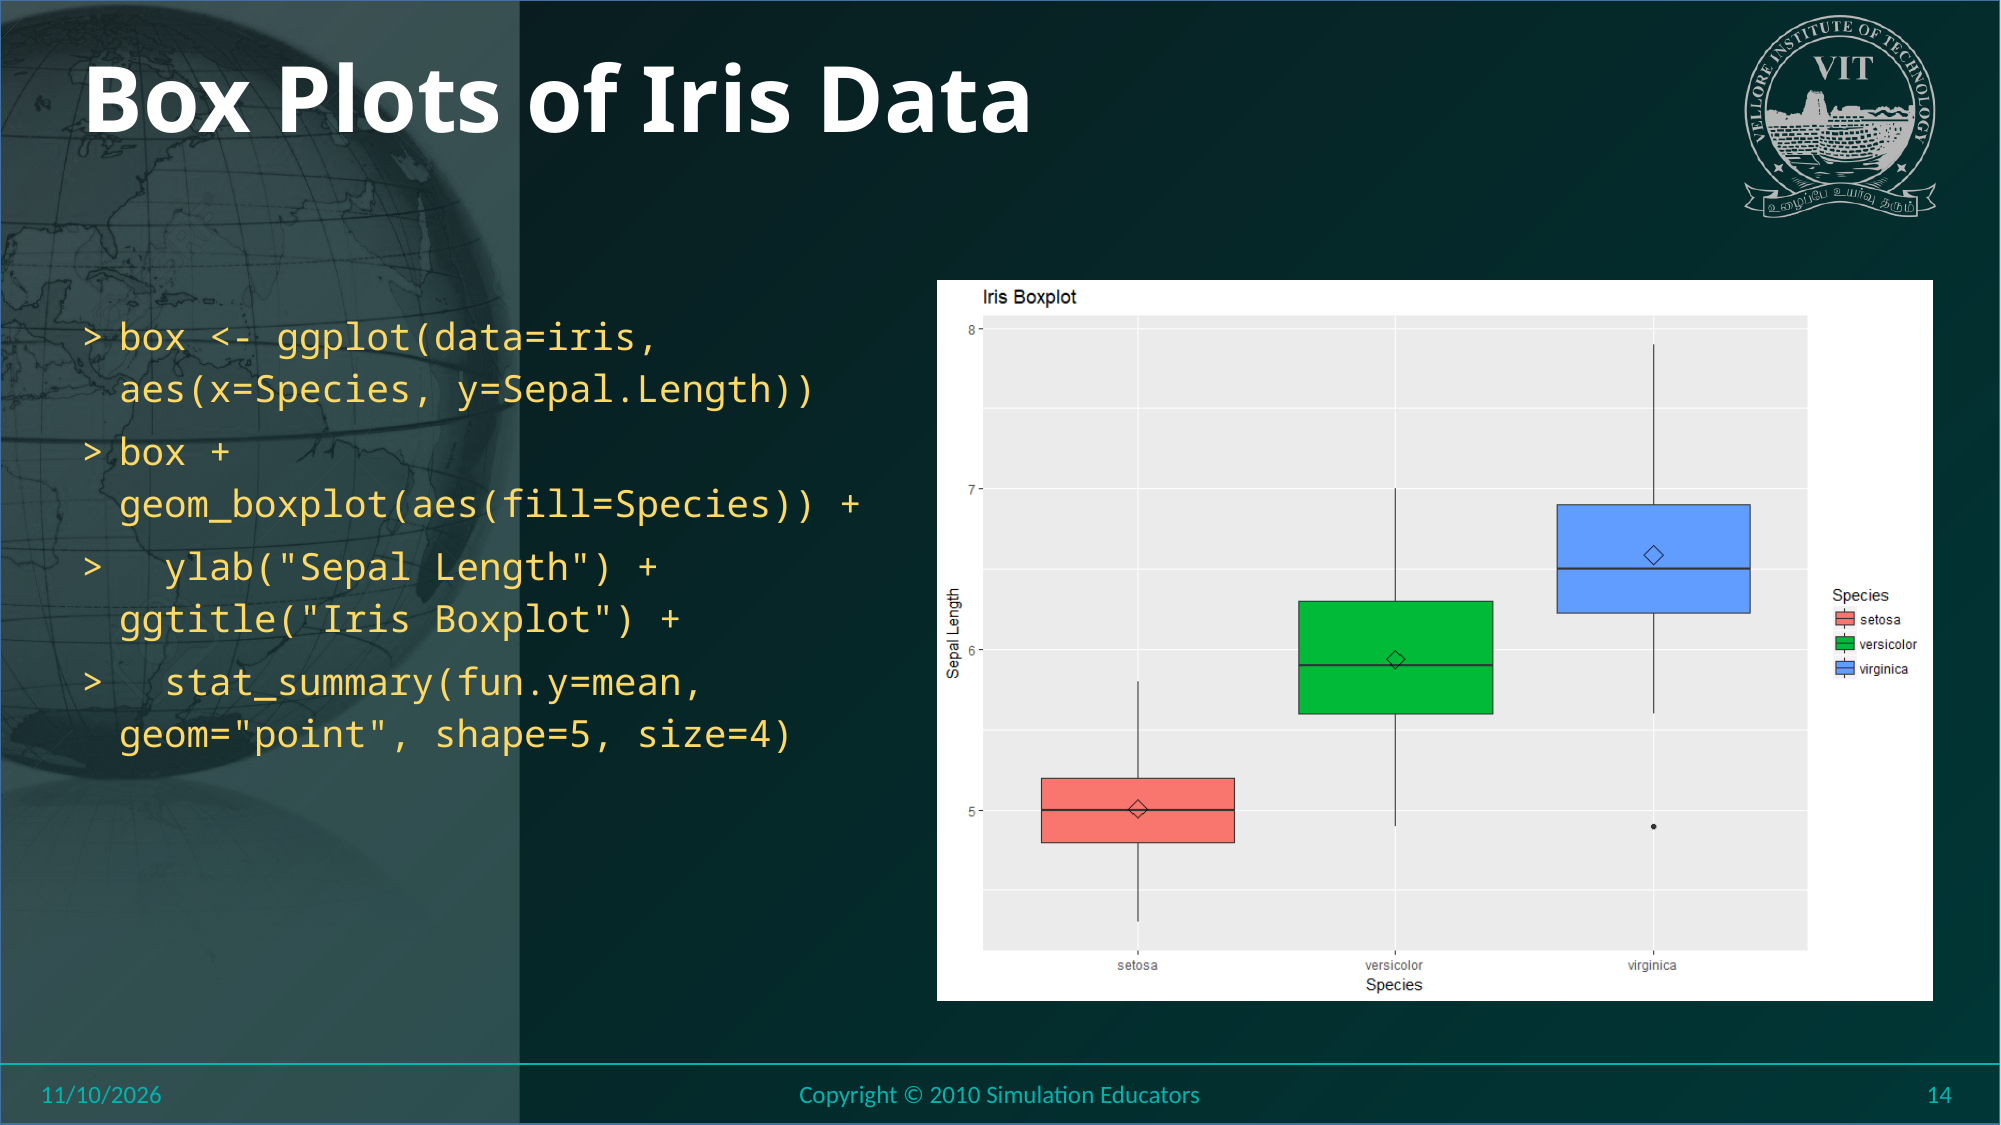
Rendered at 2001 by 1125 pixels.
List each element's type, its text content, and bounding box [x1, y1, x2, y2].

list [937, 280, 1933, 1001]
title Box Plots of Iris Data [66, 1, 1716, 204]
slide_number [25, 1064, 476, 1124]
slide_number 14 [1517, 1064, 1968, 1124]
footer Copyright © 2010 Simulation Educators [662, 1064, 1338, 1124]
list box <- ggplot(data=iris, aes(x=Species, y=Sepal.Length)) box + geom_boxplot(aes(fill=Species)) + ylab("Sepal Length") + ggtitle("Iris Boxplot") + stat_summary(fun.y=mean, geom="point", shape=5, size=4) [66, 299, 917, 1014]
